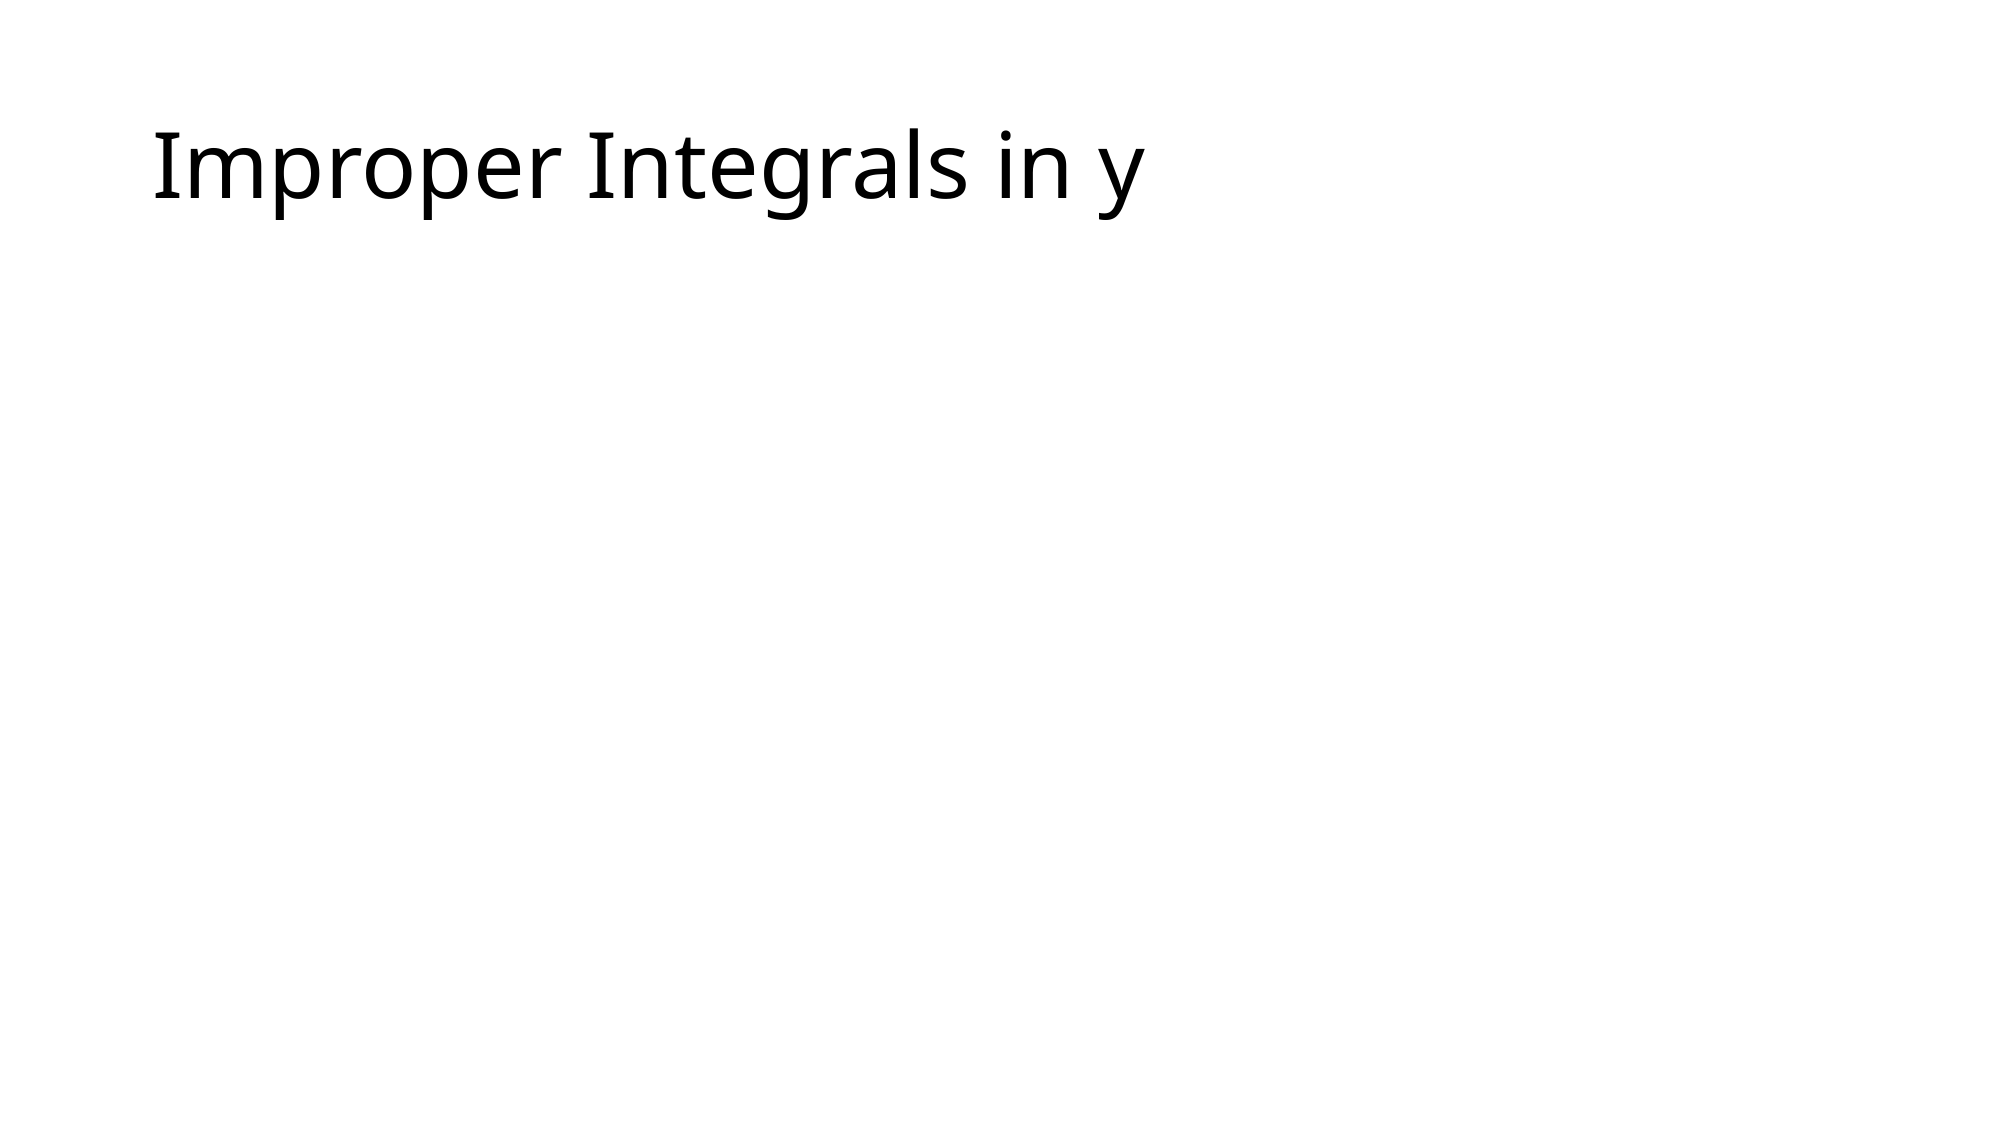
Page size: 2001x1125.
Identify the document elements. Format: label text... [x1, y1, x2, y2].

title Improper Integrals in y [137, 59, 1863, 278]
